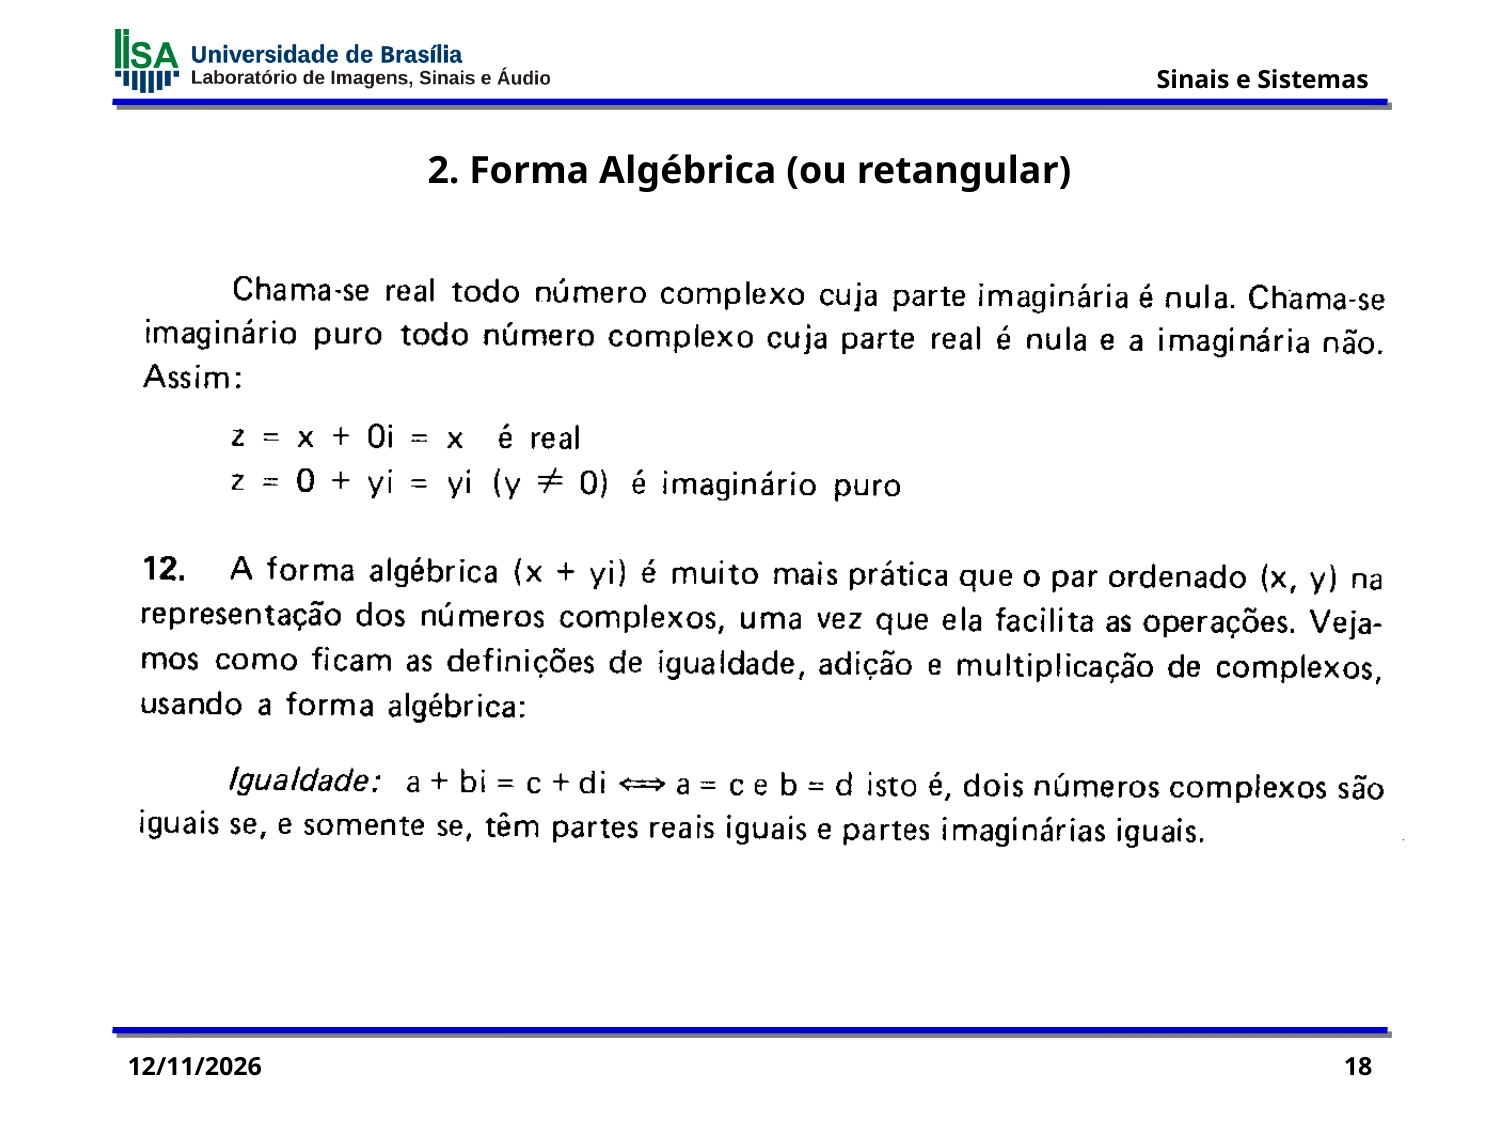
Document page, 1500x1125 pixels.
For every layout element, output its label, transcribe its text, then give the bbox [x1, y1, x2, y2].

slide_number 18 [1074, 1042, 1388, 1118]
text_box 2. Forma Algébrica (ou retangular) [112, 138, 1388, 198]
picture [115, 29, 550, 93]
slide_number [112, 1042, 426, 1118]
picture [107, 243, 1407, 882]
